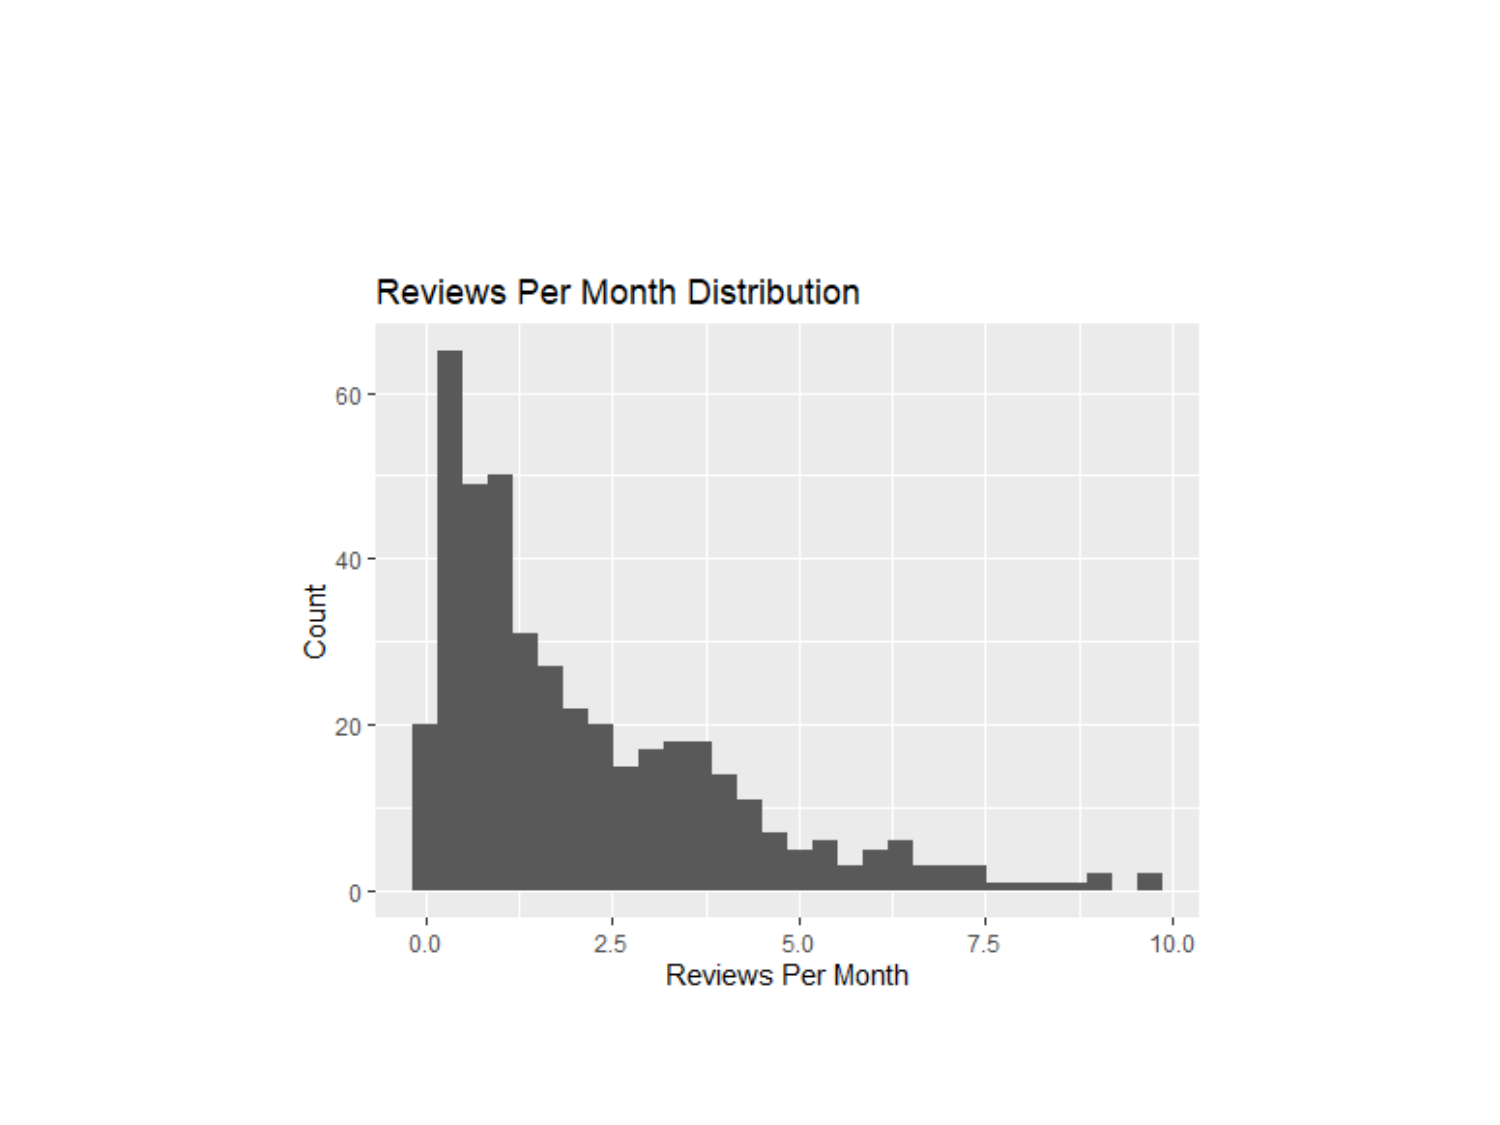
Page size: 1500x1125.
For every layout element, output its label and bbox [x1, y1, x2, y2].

picture [287, 262, 1215, 1005]
